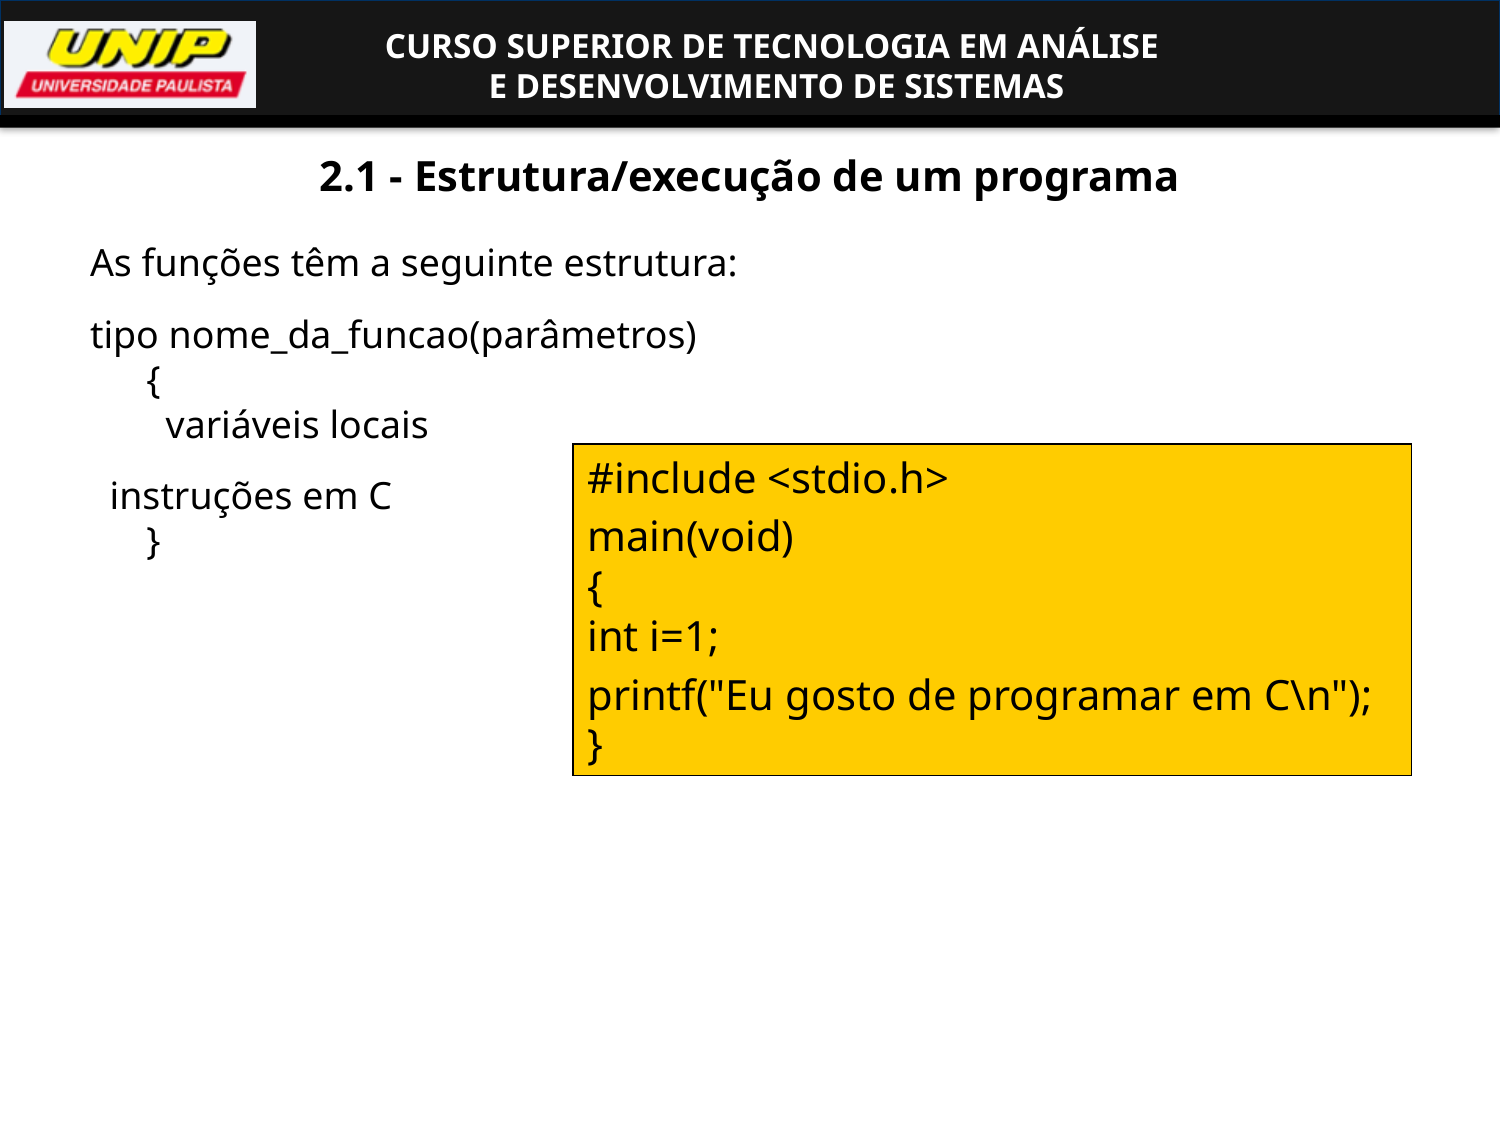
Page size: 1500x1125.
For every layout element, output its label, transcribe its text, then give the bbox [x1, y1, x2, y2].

picture [4, 21, 256, 108]
list As funções têm a seguinte estrutura: tipo nome_da_funcao(parâmetros) { variáveis locais instruções em C } [75, 231, 1425, 988]
text_box #include <stdio.h> main(void) { int i=1; printf("Eu gosto de programar em C\n"); } [572, 444, 1412, 776]
title 2.1 - Estrutura/execução de um programa [75, 62, 1425, 231]
